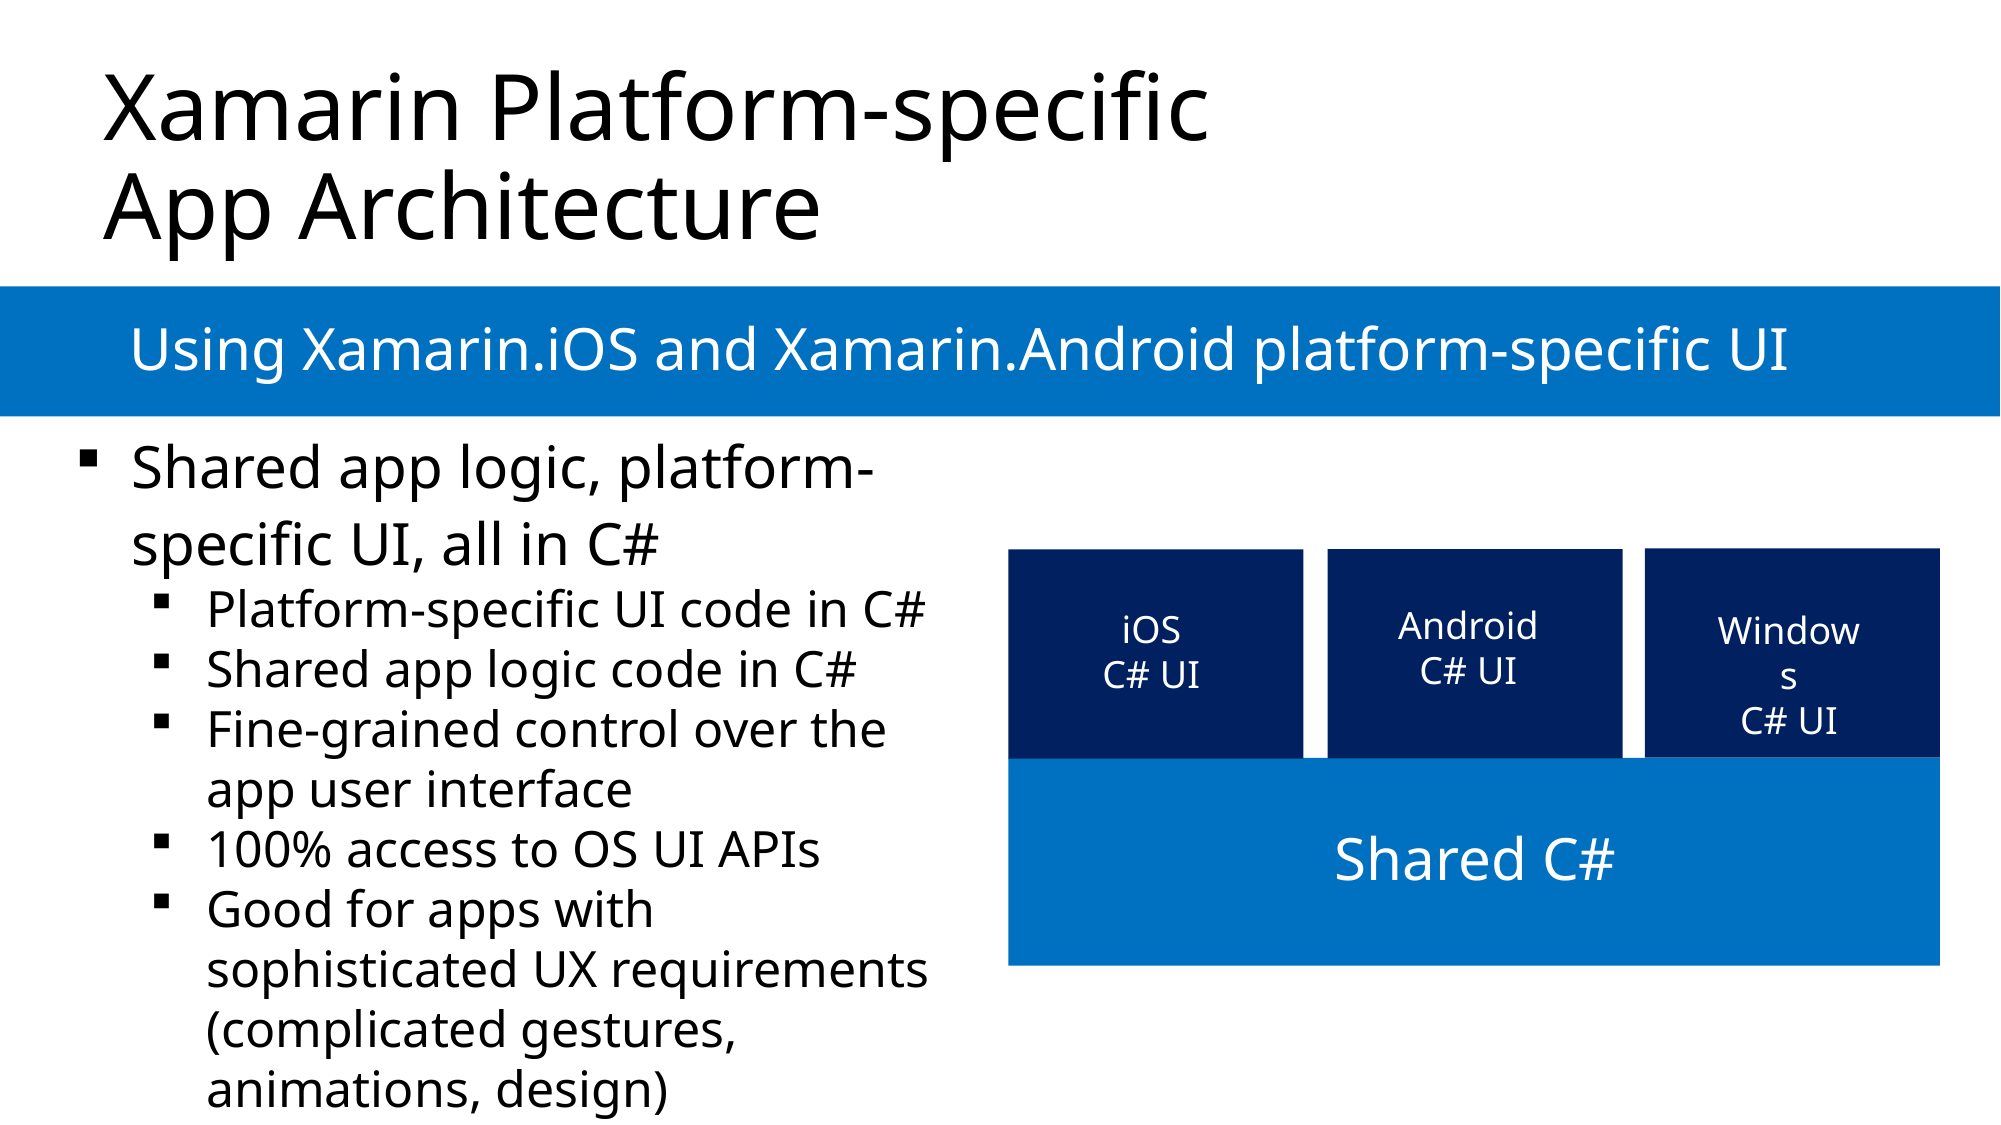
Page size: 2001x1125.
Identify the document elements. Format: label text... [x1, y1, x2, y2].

title Xamarin Platform-specific App Architecture [88, 51, 1814, 269]
text_box Shared app logic, platform-specific UI, all in C# Platform-specific UI code in C# Shared app logic code in C# Fine-grained control over the app user interface 100% access to OS UI APIs Good for apps with sophisticated UX requirements (complicated gestures, animations, design) [60, 417, 949, 1125]
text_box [1008, 548, 1940, 966]
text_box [0, 286, 2000, 417]
